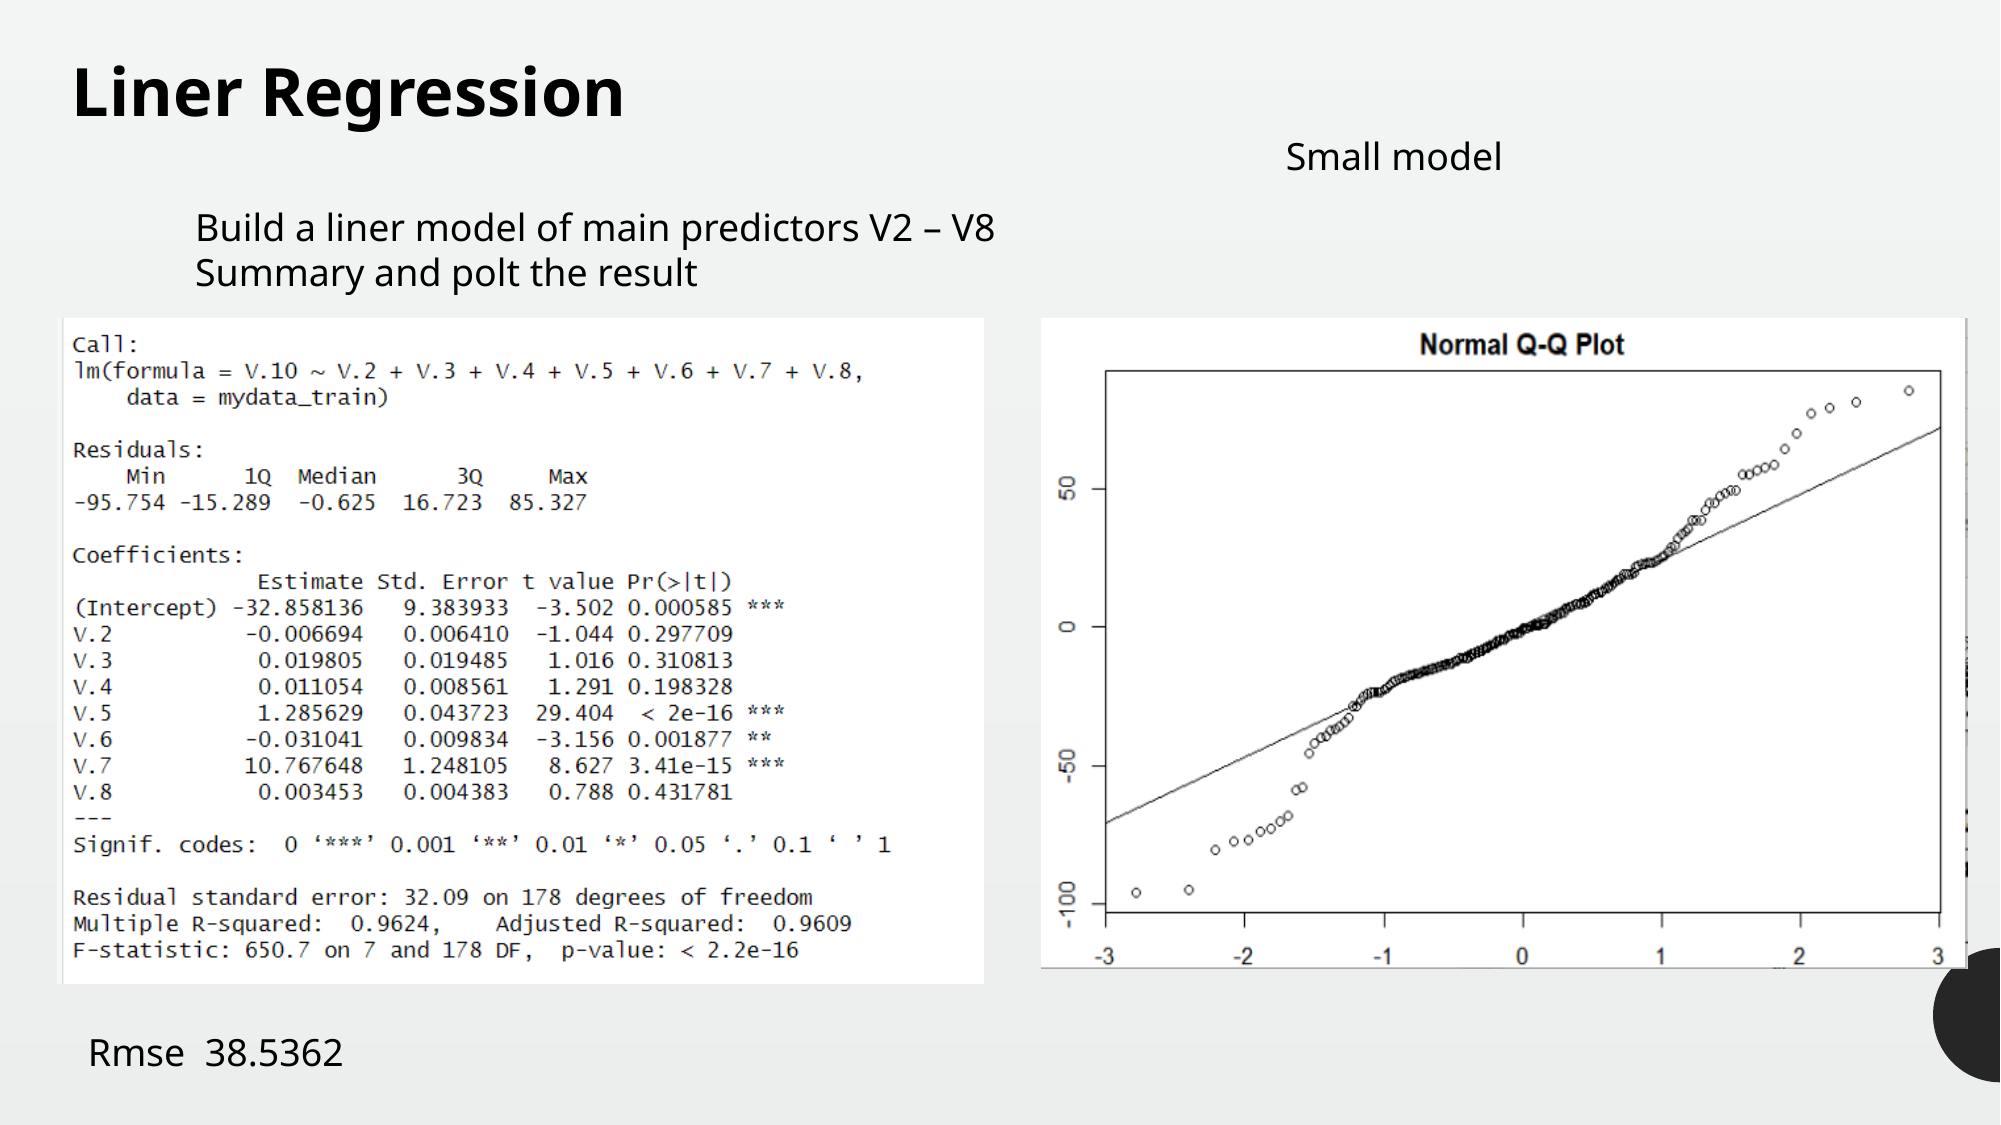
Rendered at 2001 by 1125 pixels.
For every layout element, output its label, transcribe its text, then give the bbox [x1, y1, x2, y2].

text_box Small model [1271, 125, 1519, 186]
picture [1040, 317, 1968, 970]
text_box Liner Regression [57, 42, 1058, 138]
text_box Rmse 38.5362 [73, 1021, 1074, 1082]
picture [57, 318, 984, 984]
text_box Build a liner model of main predictors V2 – V8 Summary and polt the result [180, 196, 1181, 302]
